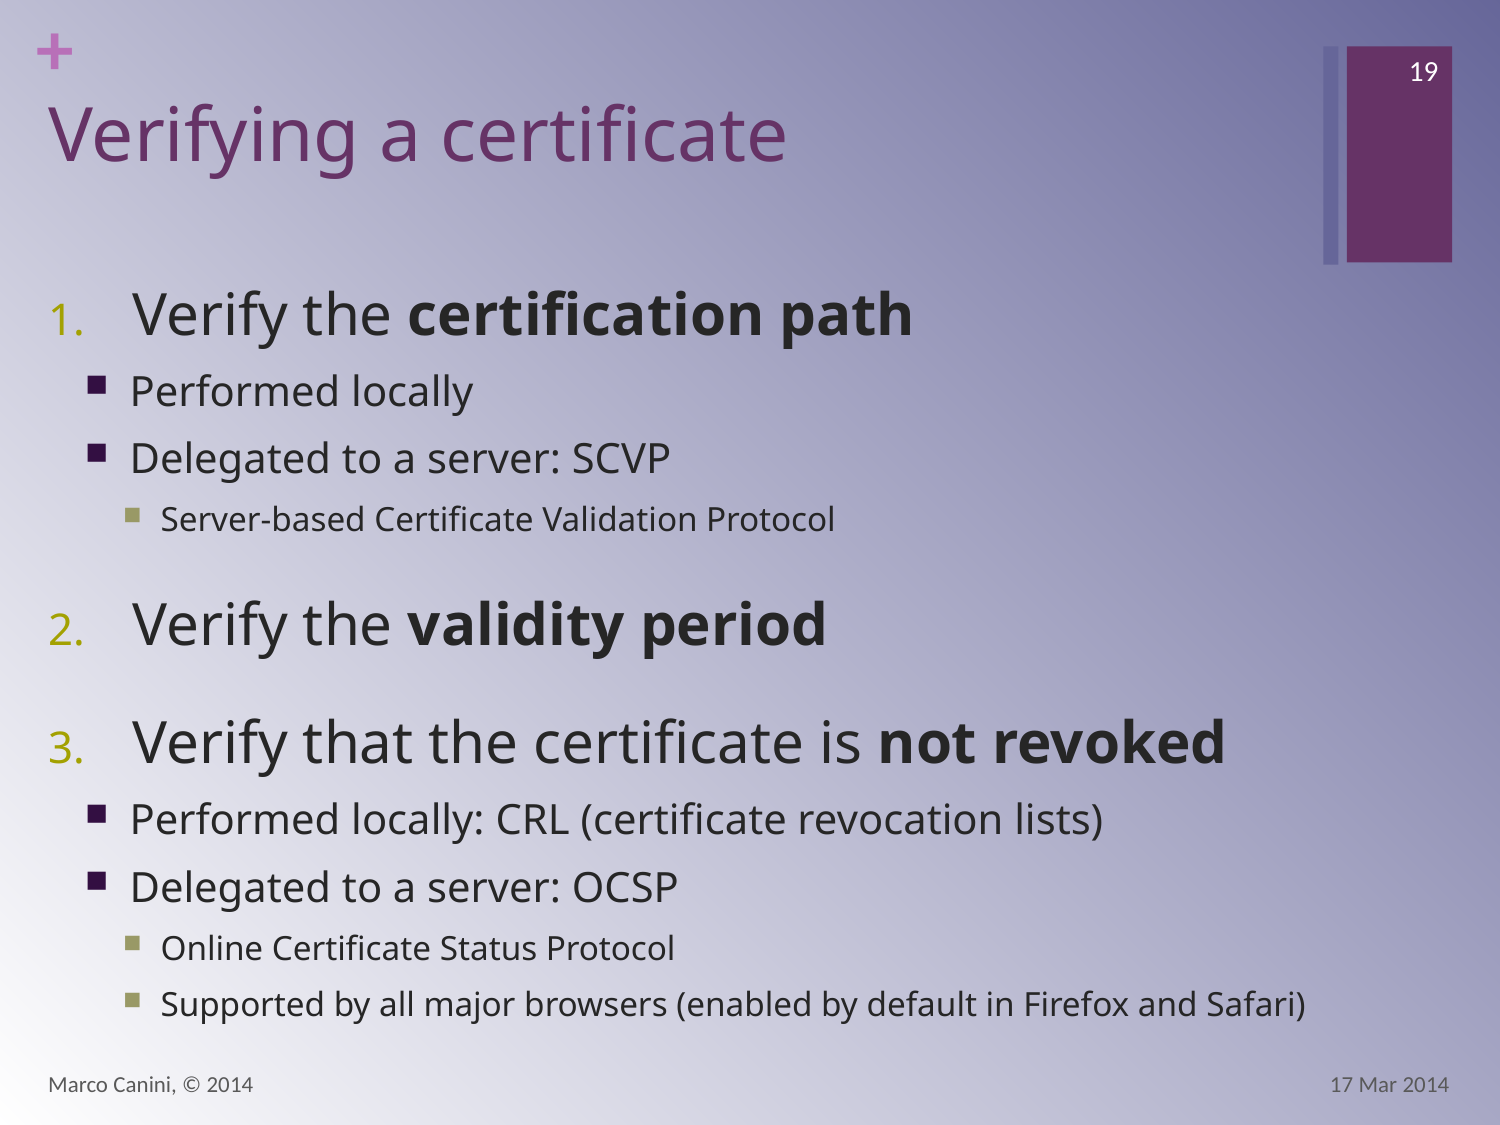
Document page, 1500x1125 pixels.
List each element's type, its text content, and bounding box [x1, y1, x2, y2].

slide_number 19 [1362, 39, 1454, 100]
list Verify the certification path Performed locally Delegated to a server: SCVP Server-based Certificate Validation Protocol Verify the validity period Verify that the certificate is not revoked Performed locally: CRL (certificate revocation lists) Delegated to a server: OCSP Online Certificate Status Protocol Supported by all major browsers (enabled by default in Firefox and Safari) [33, 262, 1465, 1054]
footer Marco Canini, © 2014 [33, 1053, 1038, 1114]
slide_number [1114, 1053, 1465, 1114]
title Verifying a certificate [33, 79, 1322, 262]
